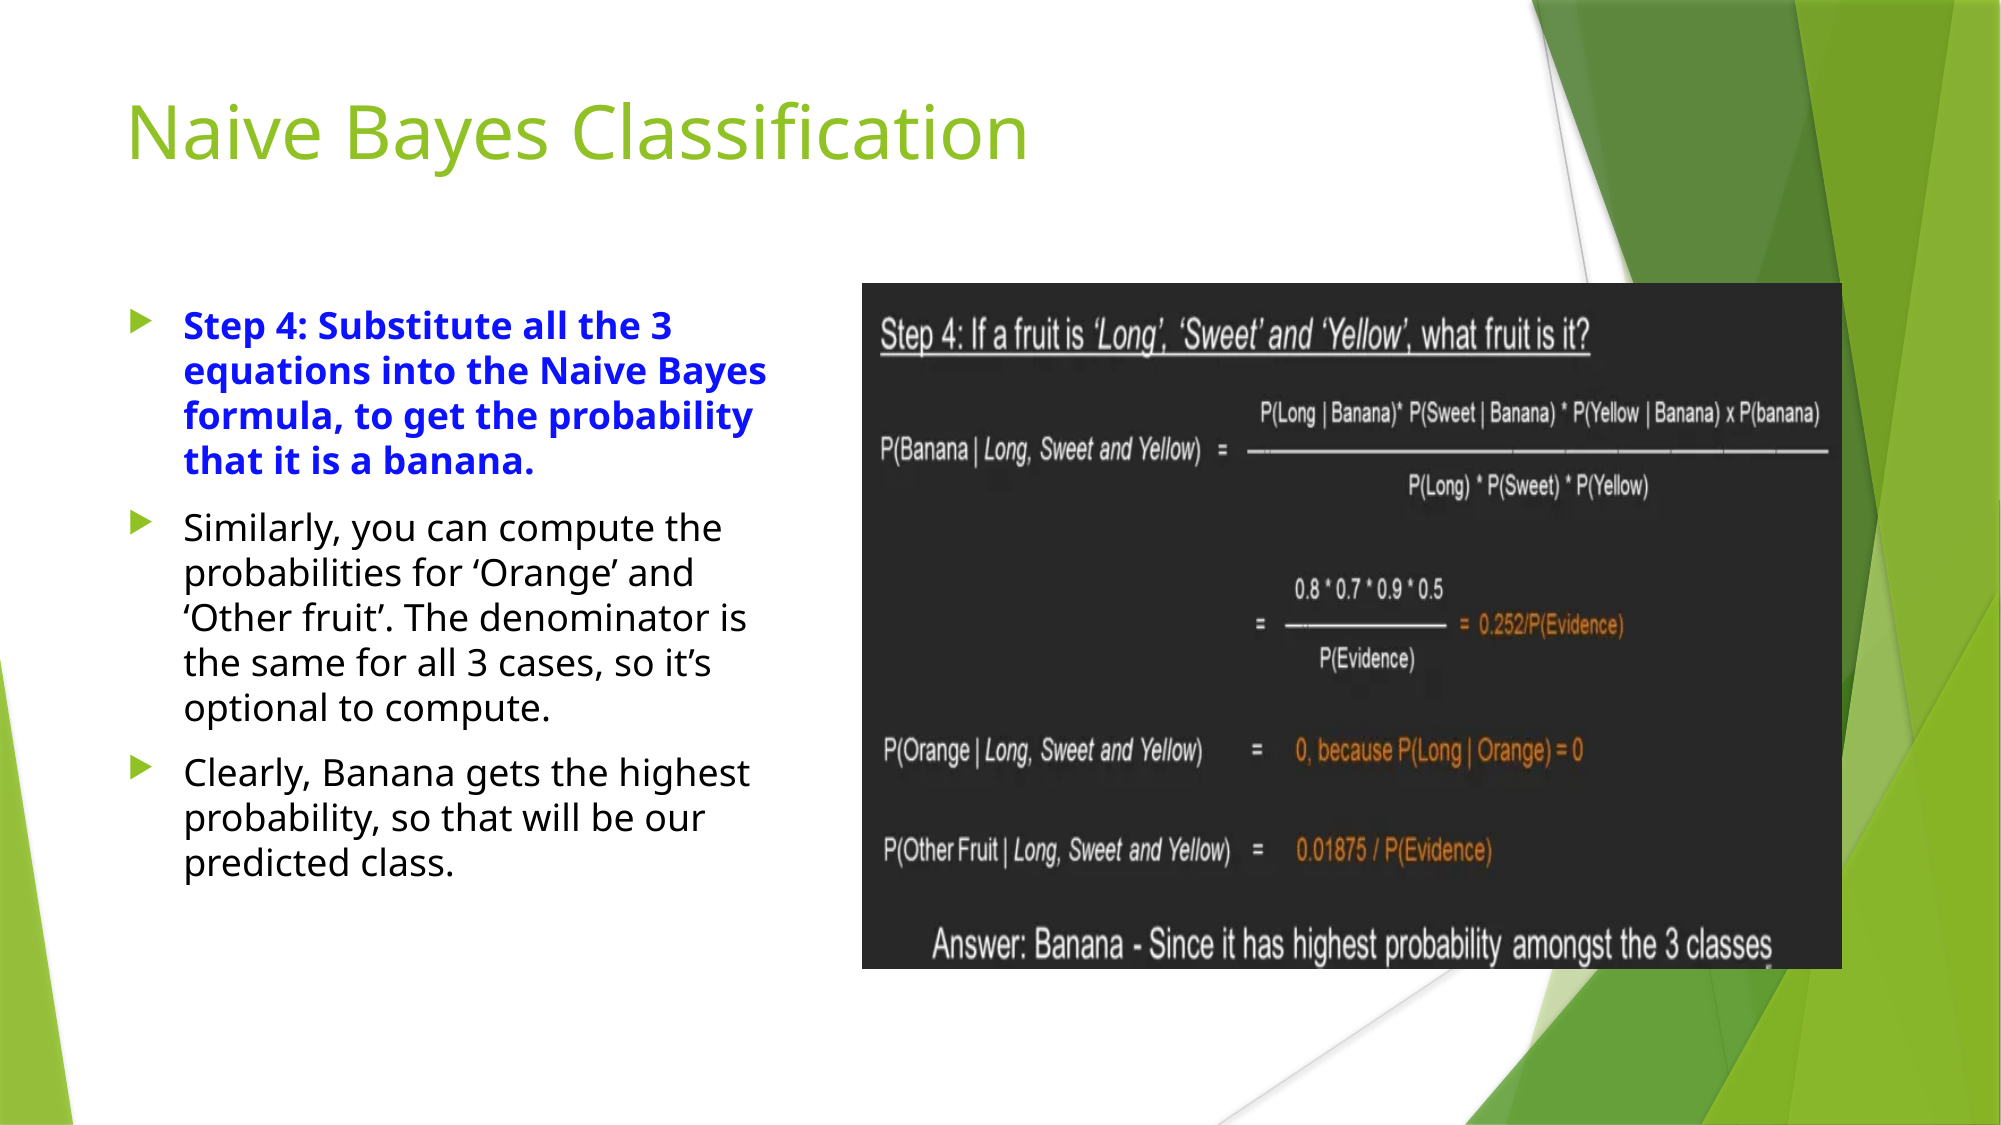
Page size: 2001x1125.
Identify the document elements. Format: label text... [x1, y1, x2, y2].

picture [861, 283, 1842, 969]
text_box Naive Bayes Classification [110, 35, 1394, 224]
text_box Step 4: Substitute all the 3 equations into the Naive Bayes formula, to get the probability that it is a banana. Similarly, you can compute the probabilities for ‘Orange’ and ‘Other fruit’. The denominator is the same for all 3 cases, so it’s optional to compute. Clearly, Banana gets the highest probability, so that will be our predicted class. [112, 295, 815, 939]
